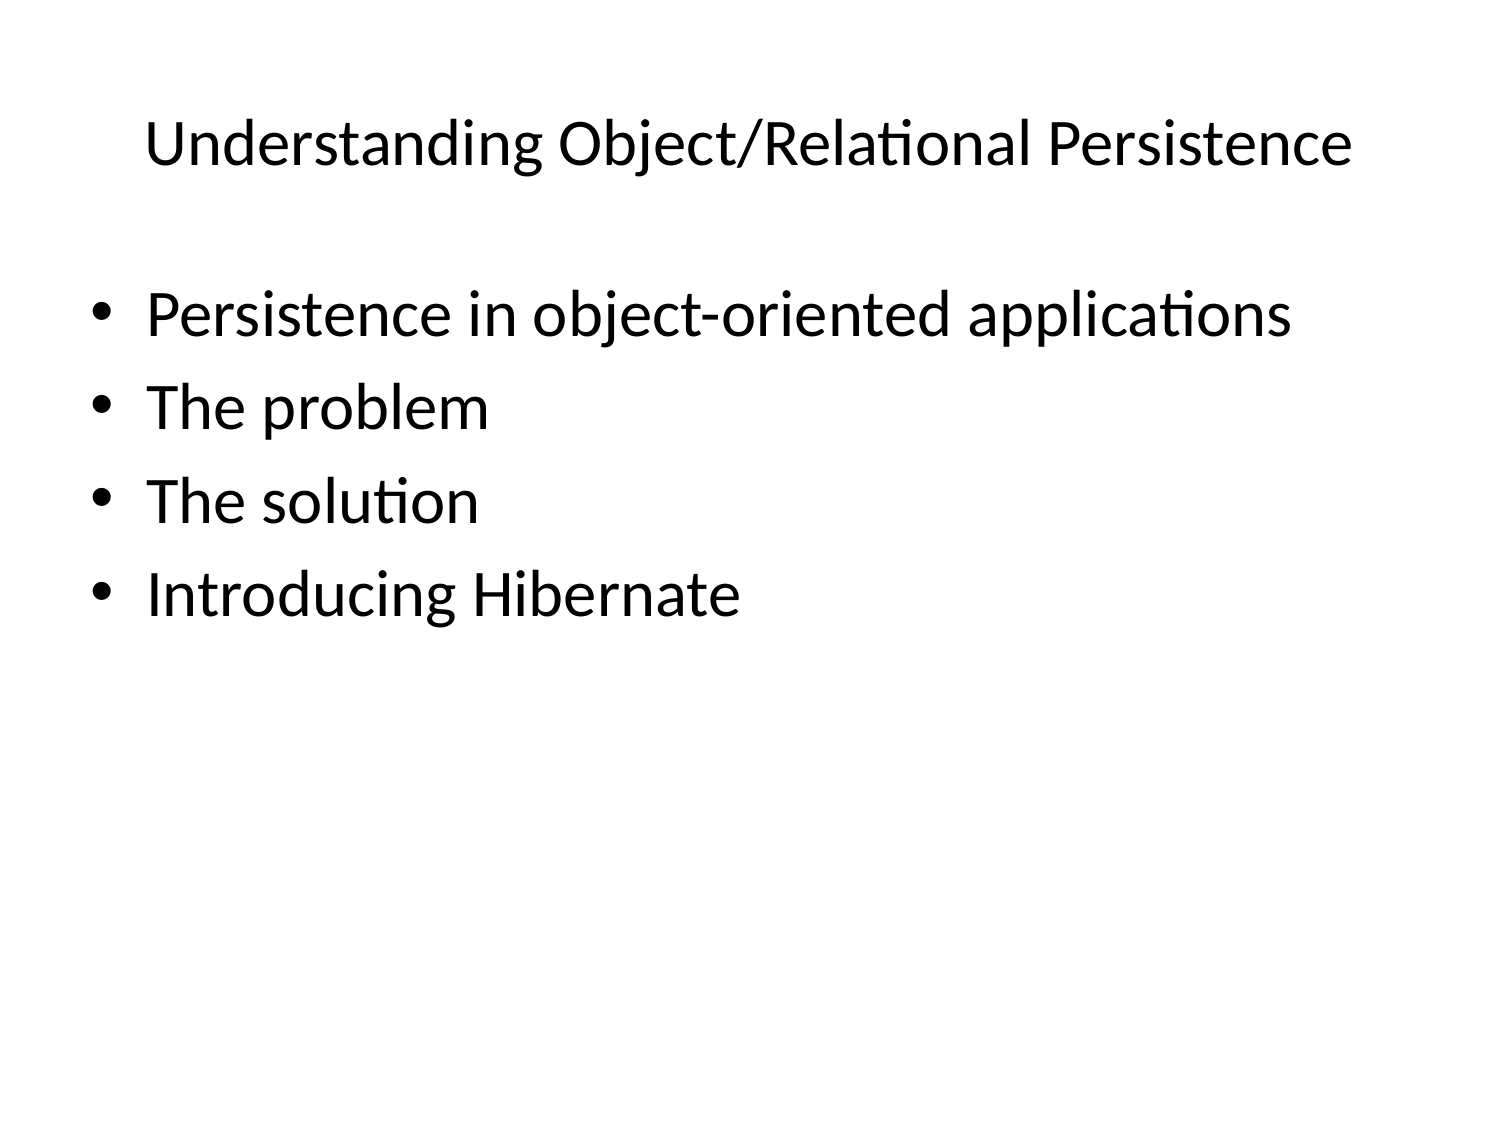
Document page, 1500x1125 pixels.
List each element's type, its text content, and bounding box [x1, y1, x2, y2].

list Persistence in object-oriented applications The problem The solution Introducing Hibernate [75, 262, 1425, 1005]
title Understanding Object/Relational Persistence [75, 45, 1425, 233]
